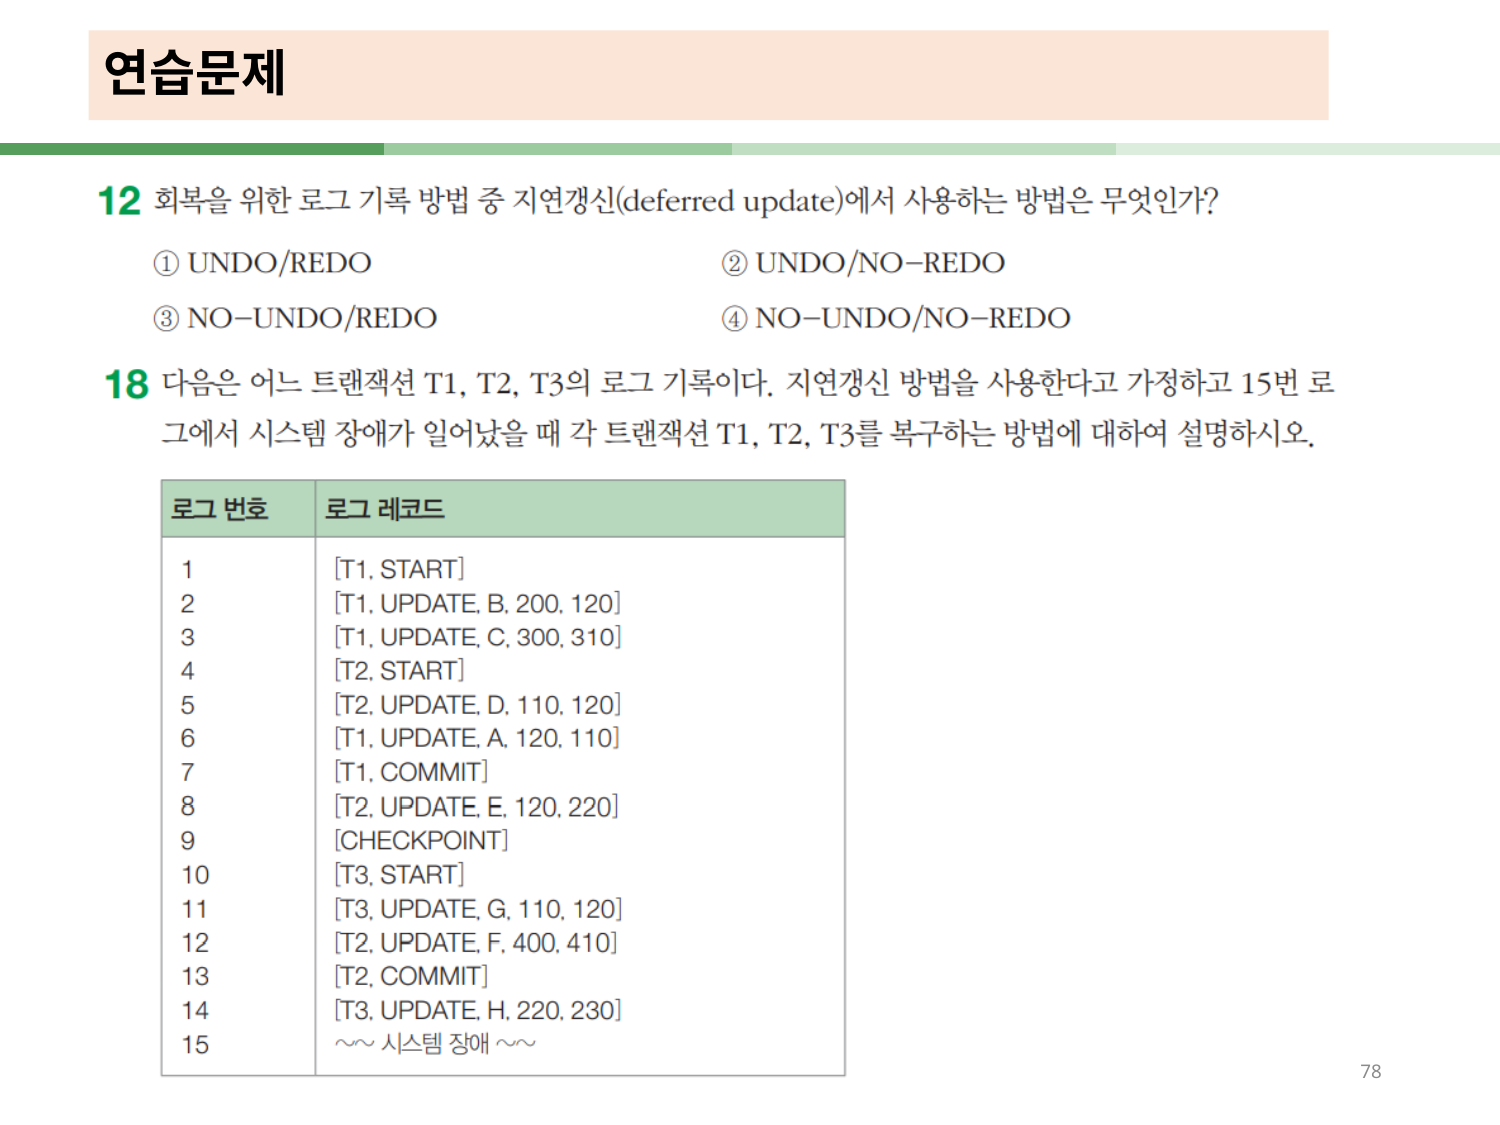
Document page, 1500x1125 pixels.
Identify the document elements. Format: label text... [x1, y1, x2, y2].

picture [88, 349, 1353, 1099]
title 연습문제 [88, 30, 1329, 121]
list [88, 172, 1224, 339]
slide_number 78 [1059, 1042, 1397, 1103]
